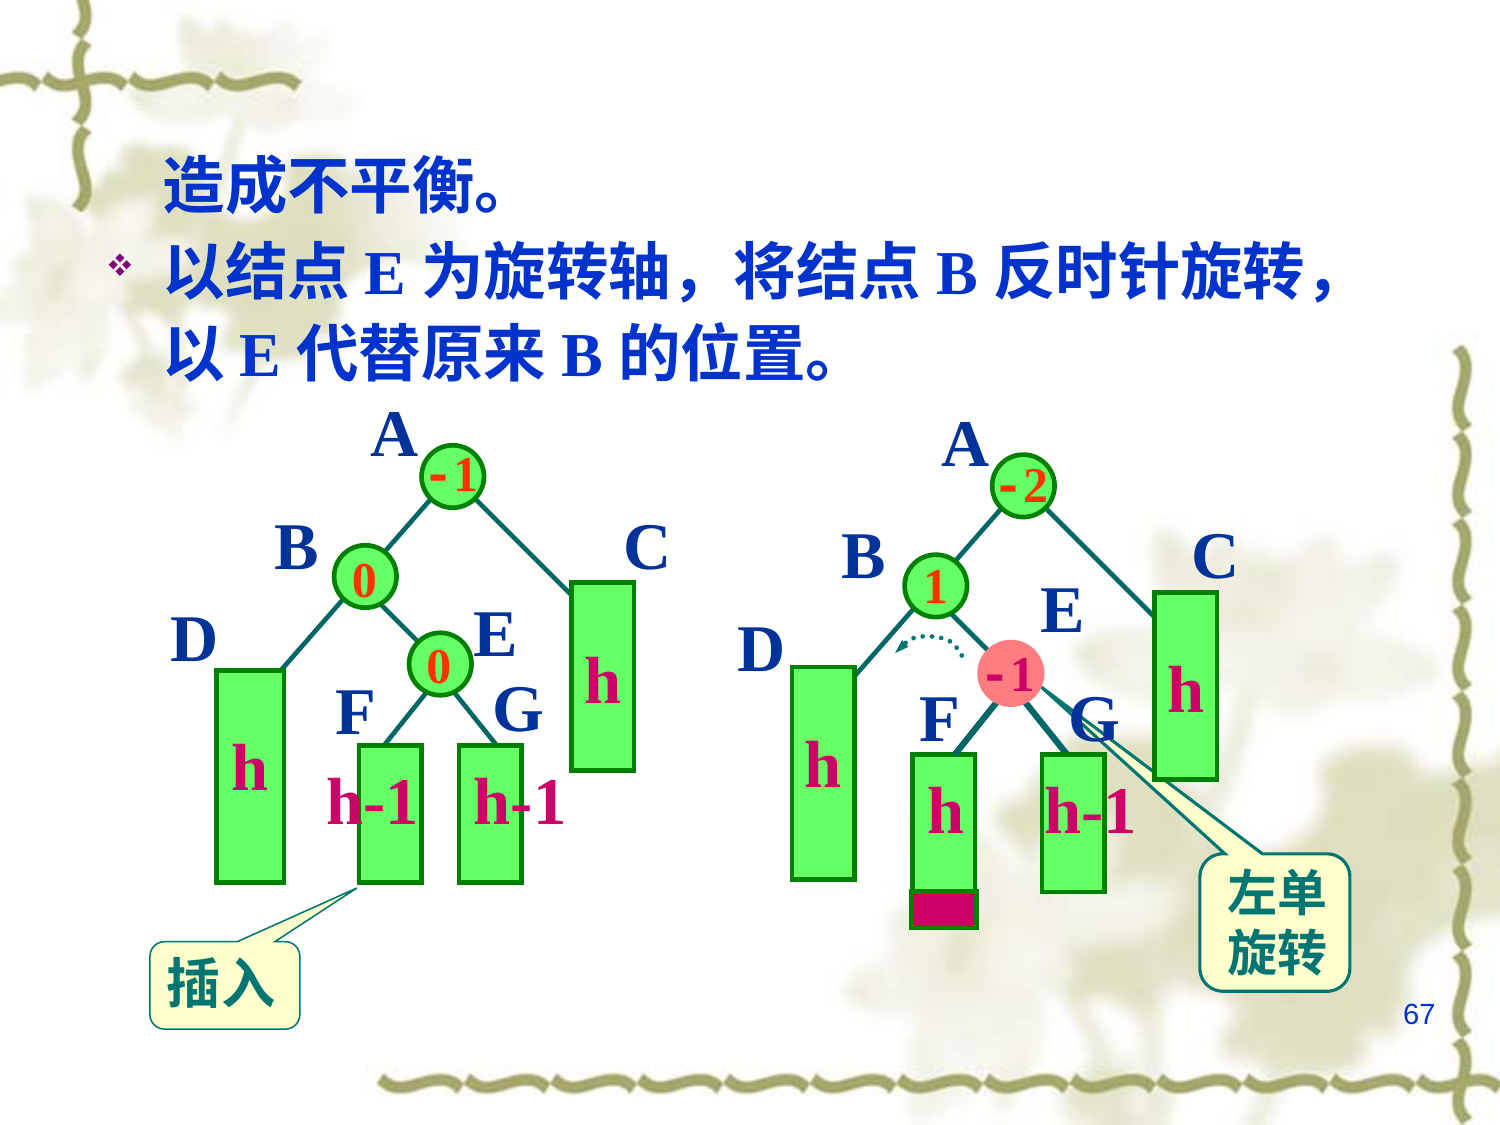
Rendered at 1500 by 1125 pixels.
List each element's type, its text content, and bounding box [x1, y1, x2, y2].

text_box [359, 845, 422, 883]
text_box 0 [411, 626, 467, 701]
text_box [392, 560, 397, 593]
text_box h-1 [459, 750, 582, 845]
text_box [391, 745, 422, 750]
text_box G [477, 657, 559, 753]
text_box [238, 888, 357, 941]
text_box [459, 745, 477, 750]
text_box A [355, 417, 434, 478]
picture [0, 0, 1500, 1125]
text_box 插入 [152, 941, 300, 1022]
text_box [459, 845, 522, 883]
text_box -1 [408, 434, 493, 509]
text_box E [459, 582, 534, 678]
text_box h-1 [311, 750, 434, 845]
text_box h [571, 582, 634, 771]
text_box B [259, 495, 334, 590]
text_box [722, 391, 1363, 992]
text_box 0 [337, 539, 392, 615]
list 造成不平衡。 以结点E为旋转轴，将结点B反时针旋转，以E代替原来B的位置。 [91, 131, 1442, 417]
text_box C [609, 495, 688, 590]
text_box D [155, 587, 234, 683]
slide_number 67 [1074, 987, 1451, 1066]
text_box F [320, 660, 391, 755]
text_box [467, 647, 472, 681]
text_box [149, 948, 298, 1030]
text_box h [216, 670, 284, 883]
